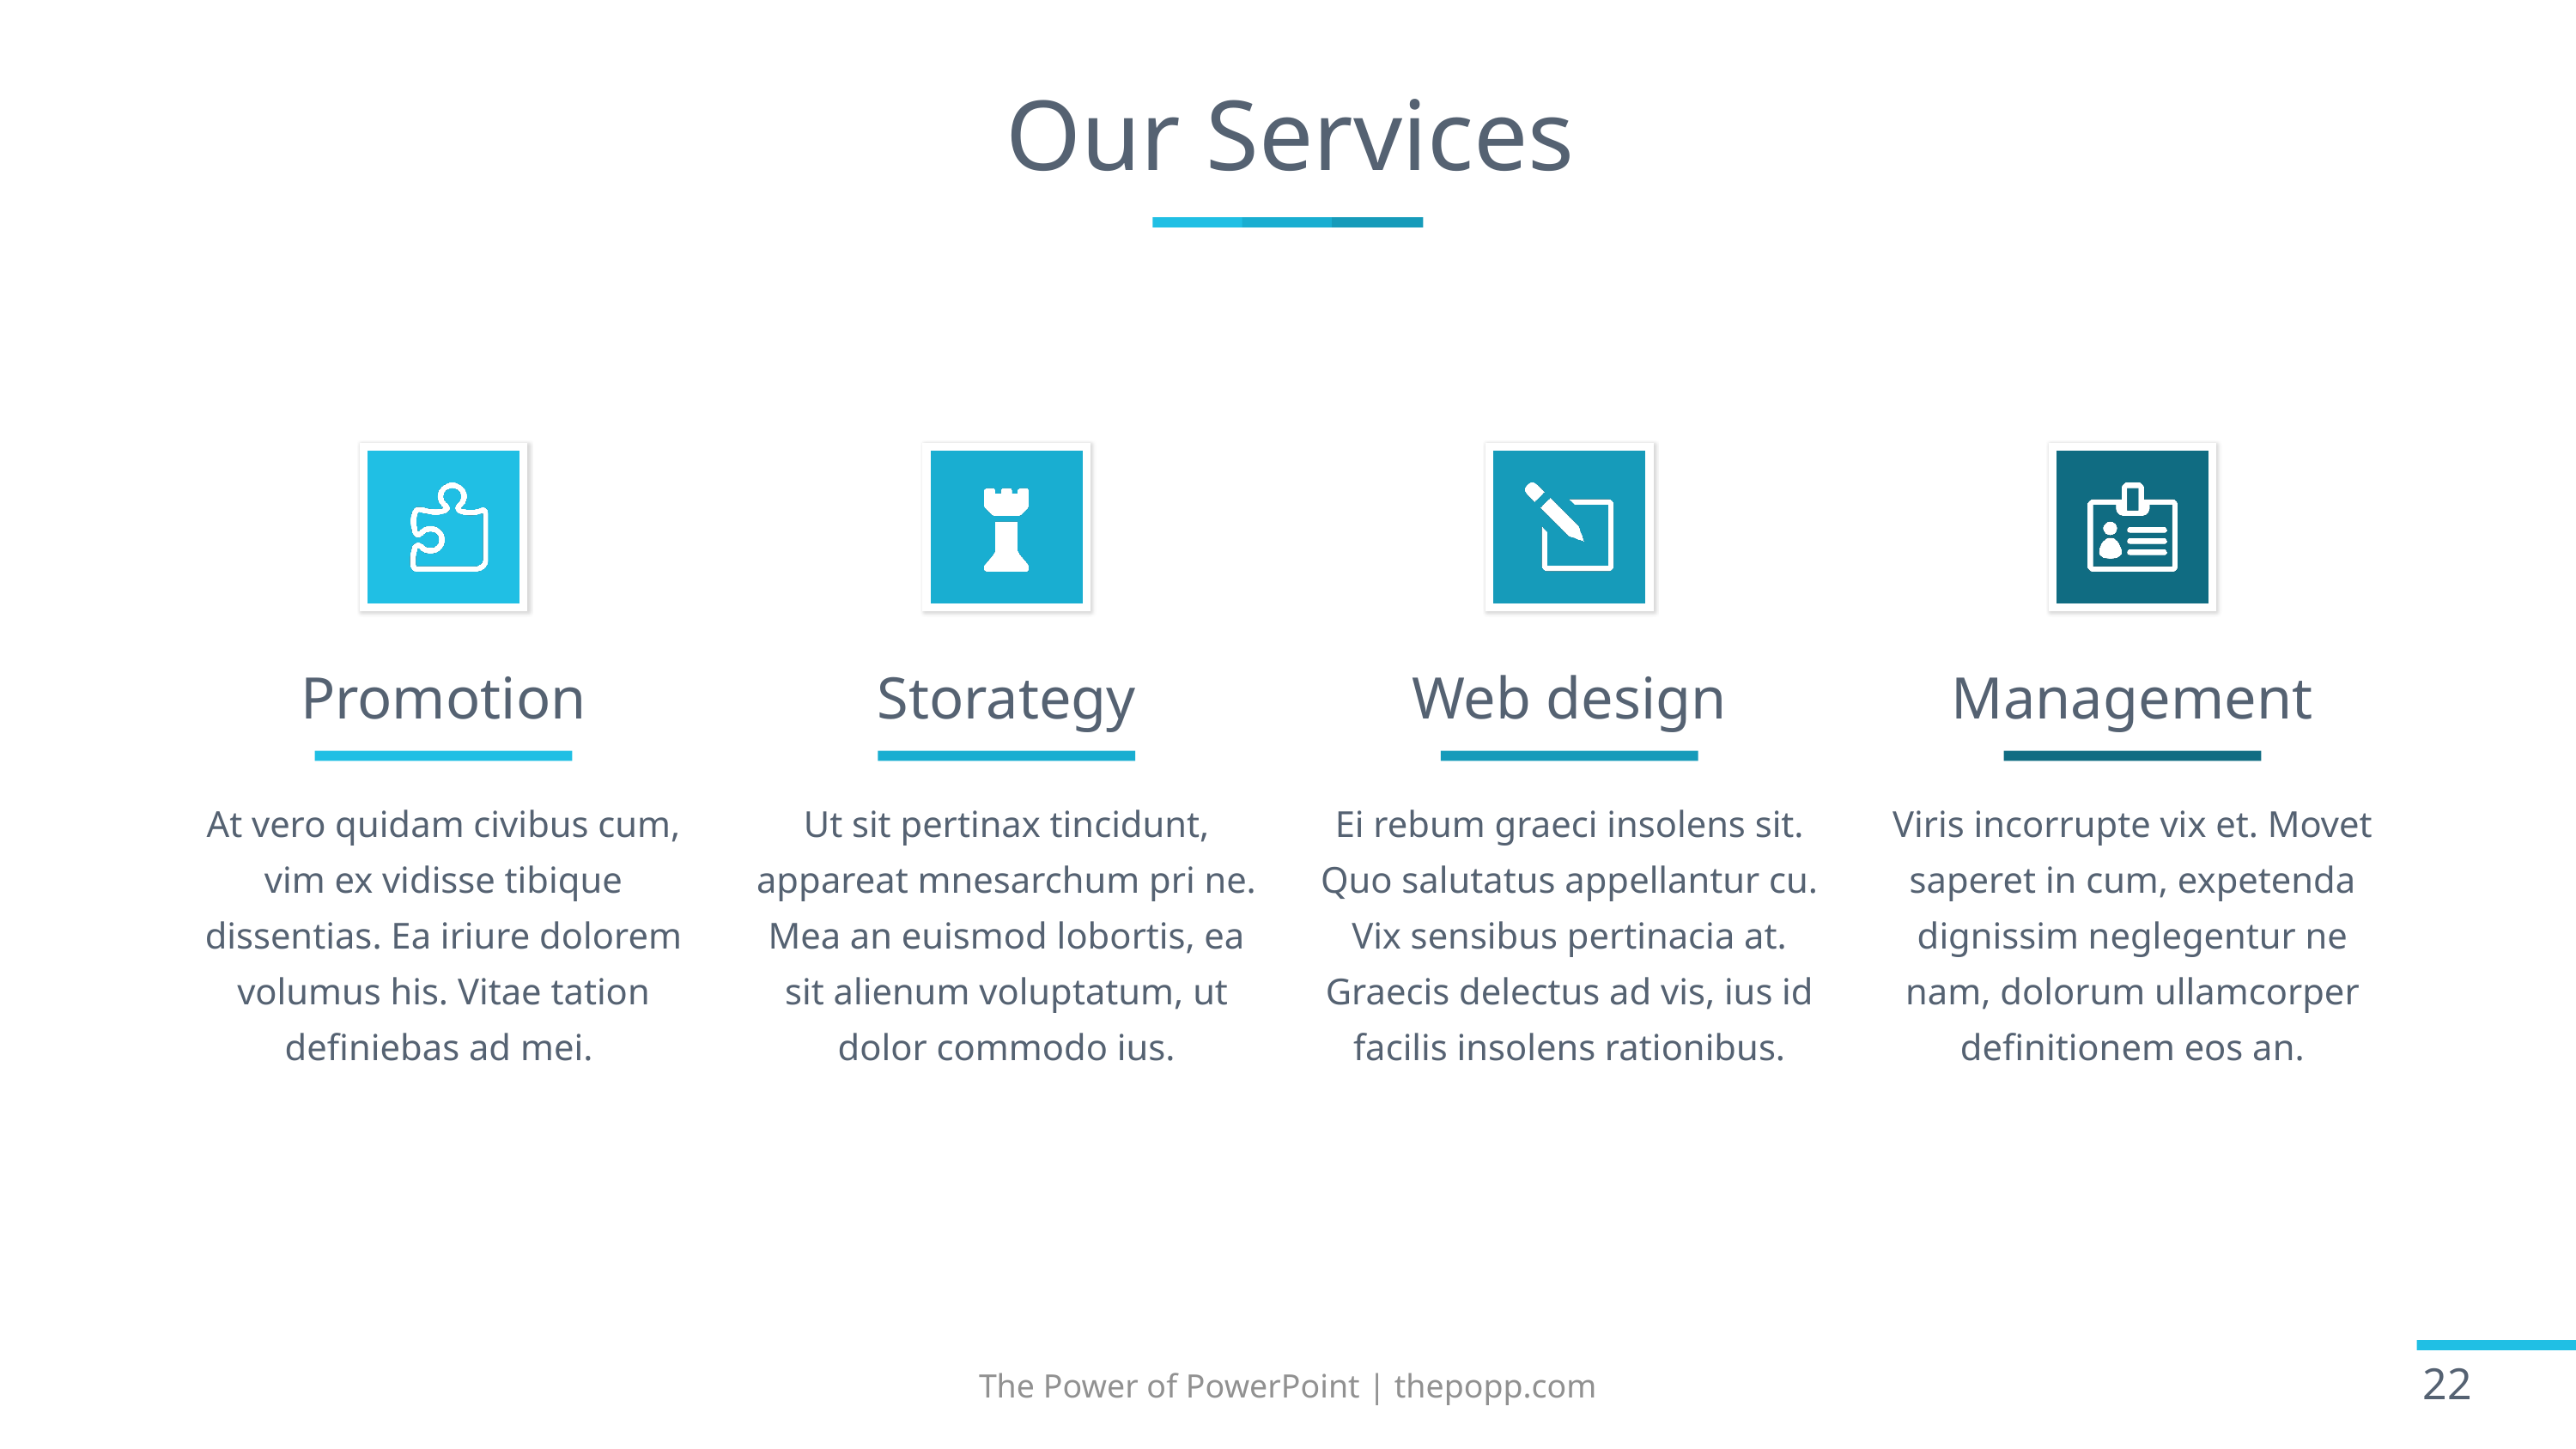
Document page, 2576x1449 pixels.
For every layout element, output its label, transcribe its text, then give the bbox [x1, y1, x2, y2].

list Ut sit pertinax tincidunt, appareat mnesarchum pri ne. Mea an euismod lobortis, ea sit alienum voluptatum, ut dolor commodo ius. [743, 782, 1271, 1132]
picture [2087, 482, 2178, 572]
picture [962, 482, 1051, 572]
picture [1525, 482, 1614, 572]
footer The Power of PowerPoint | thepopp.com [853, 1349, 1723, 1427]
list At vero quidam civibus cum, vim ex vidisse tibique dissentias. Ea iriure dolorem volumus his. Vitae tation definiebas ad mei. [179, 782, 708, 1132]
title Our Services [69, 49, 2512, 230]
list Viris incorrupte vix et. Movet saperet in cum, expetenda dignissim neglegentur ne nam, dolorum ullamcorper definitionem eos an. [1868, 782, 2397, 1132]
list Ei rebum graeci insolens sit. Quo salutatus appellantur cu. Vix sensibus pertinacia at. Graecis delectus ad vis, ius id facilis insolens rationibus. [1305, 782, 1833, 1132]
picture [398, 482, 489, 572]
list Management [1868, 643, 2397, 749]
list Storategy [743, 643, 1271, 749]
list Promotion [179, 643, 708, 749]
slide_number 22 [2409, 1351, 2576, 1421]
list Web design [1305, 643, 1833, 749]
